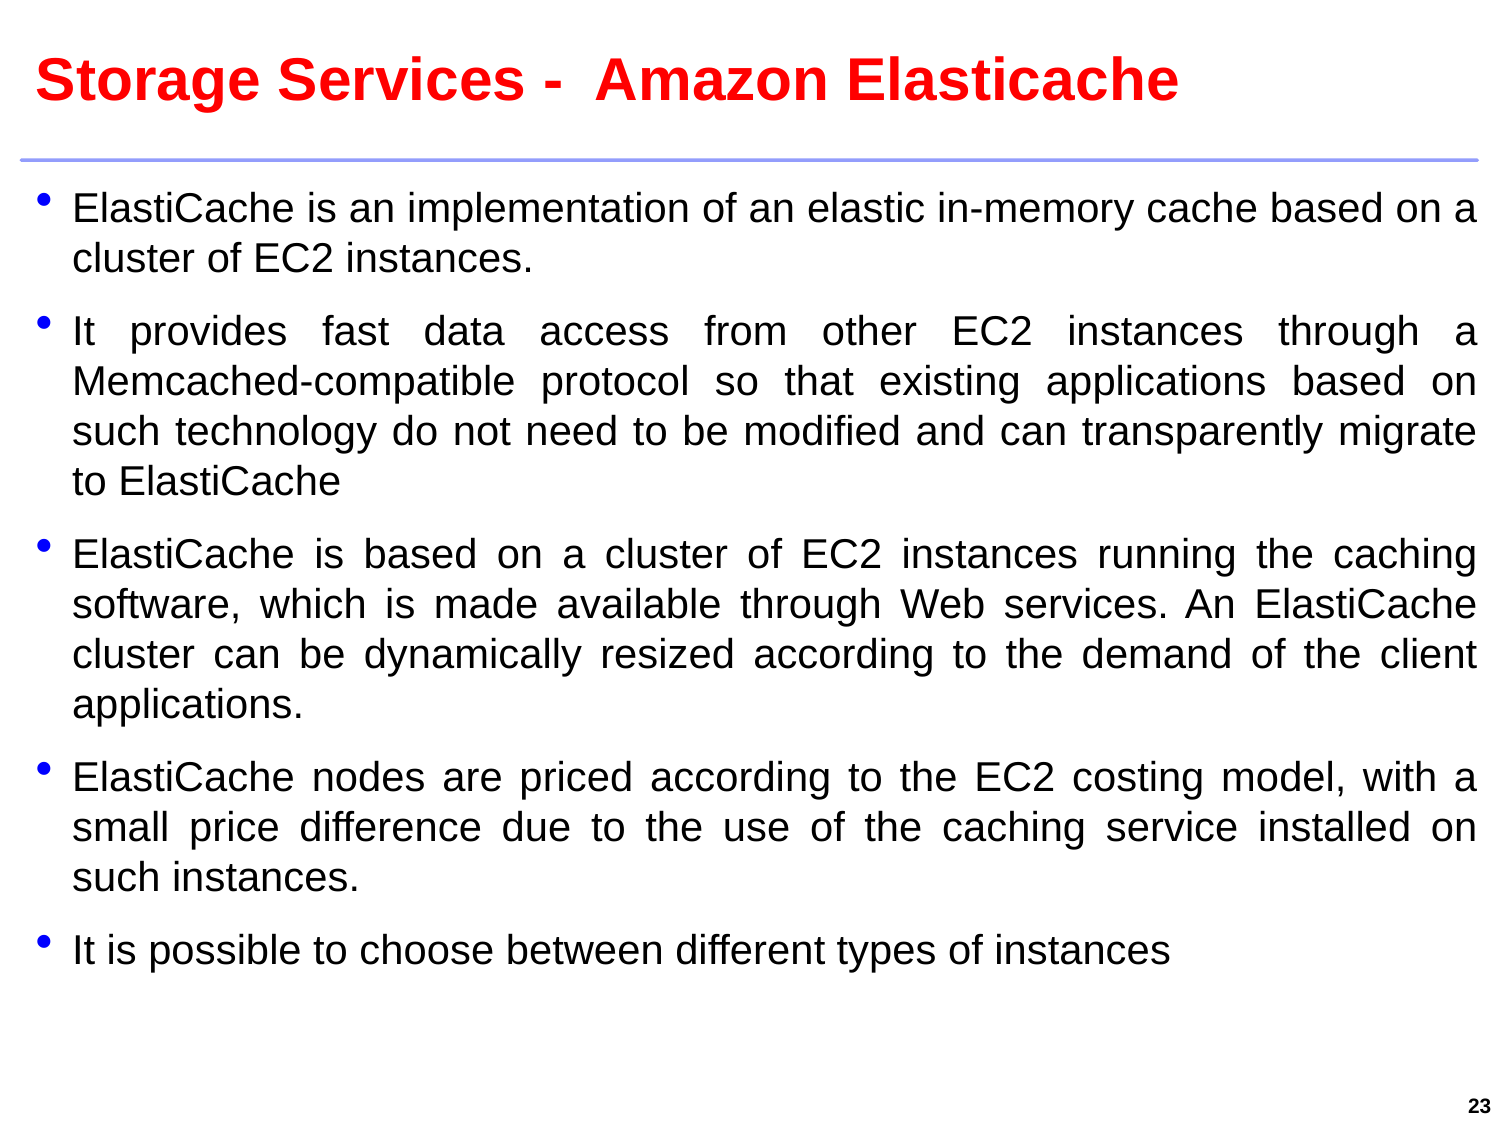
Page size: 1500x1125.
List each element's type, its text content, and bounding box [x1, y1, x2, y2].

slide_number 23 [1364, 1093, 1500, 1120]
list ElastiCache is an implementation of an elastic in-memory cache based on a cluster of EC2 instances. It provides fast data access from other EC2 instances through a Memcached-compatible protocol so that existing applications based on such technology do not need to be modified and can transparently migrate to ElastiCache ElastiCache is based on a cluster of EC2 instances running the caching software, which is made available through Web services. An ElastiCache cluster can be dynamically resized according to the demand of the client applications. ElastiCache nodes are priced according to the EC2 costing model, with a small price difference due to the use of the caching service installed on such instances. It is possible to choose between different types of instances [26, 176, 1479, 1092]
title Storage Services - Amazon Elasticache [26, 0, 1479, 113]
